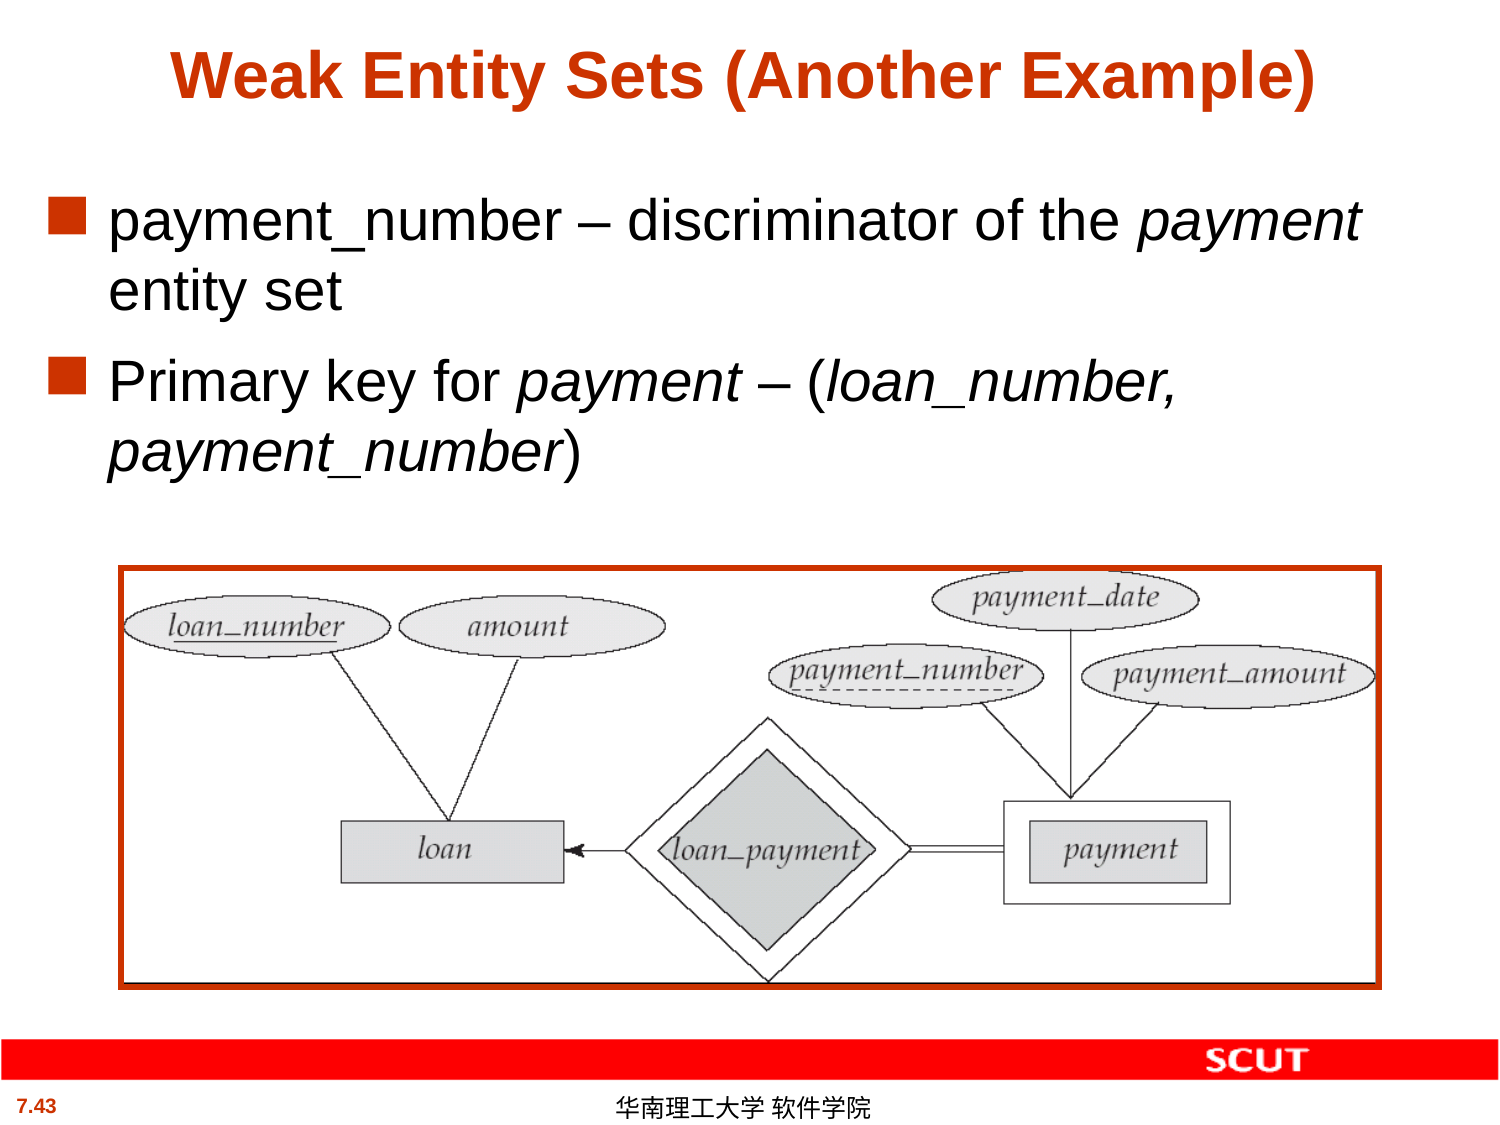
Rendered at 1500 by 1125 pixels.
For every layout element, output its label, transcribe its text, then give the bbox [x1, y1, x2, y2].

list payment_number – discriminator of the payment entity set Primary key for payment – (loan_number, payment_number) [37, 174, 1450, 1038]
picture [123, 571, 1376, 985]
picture [0, 1038, 1500, 1083]
title Weak Entity Sets (Another Example) [37, 18, 1452, 120]
